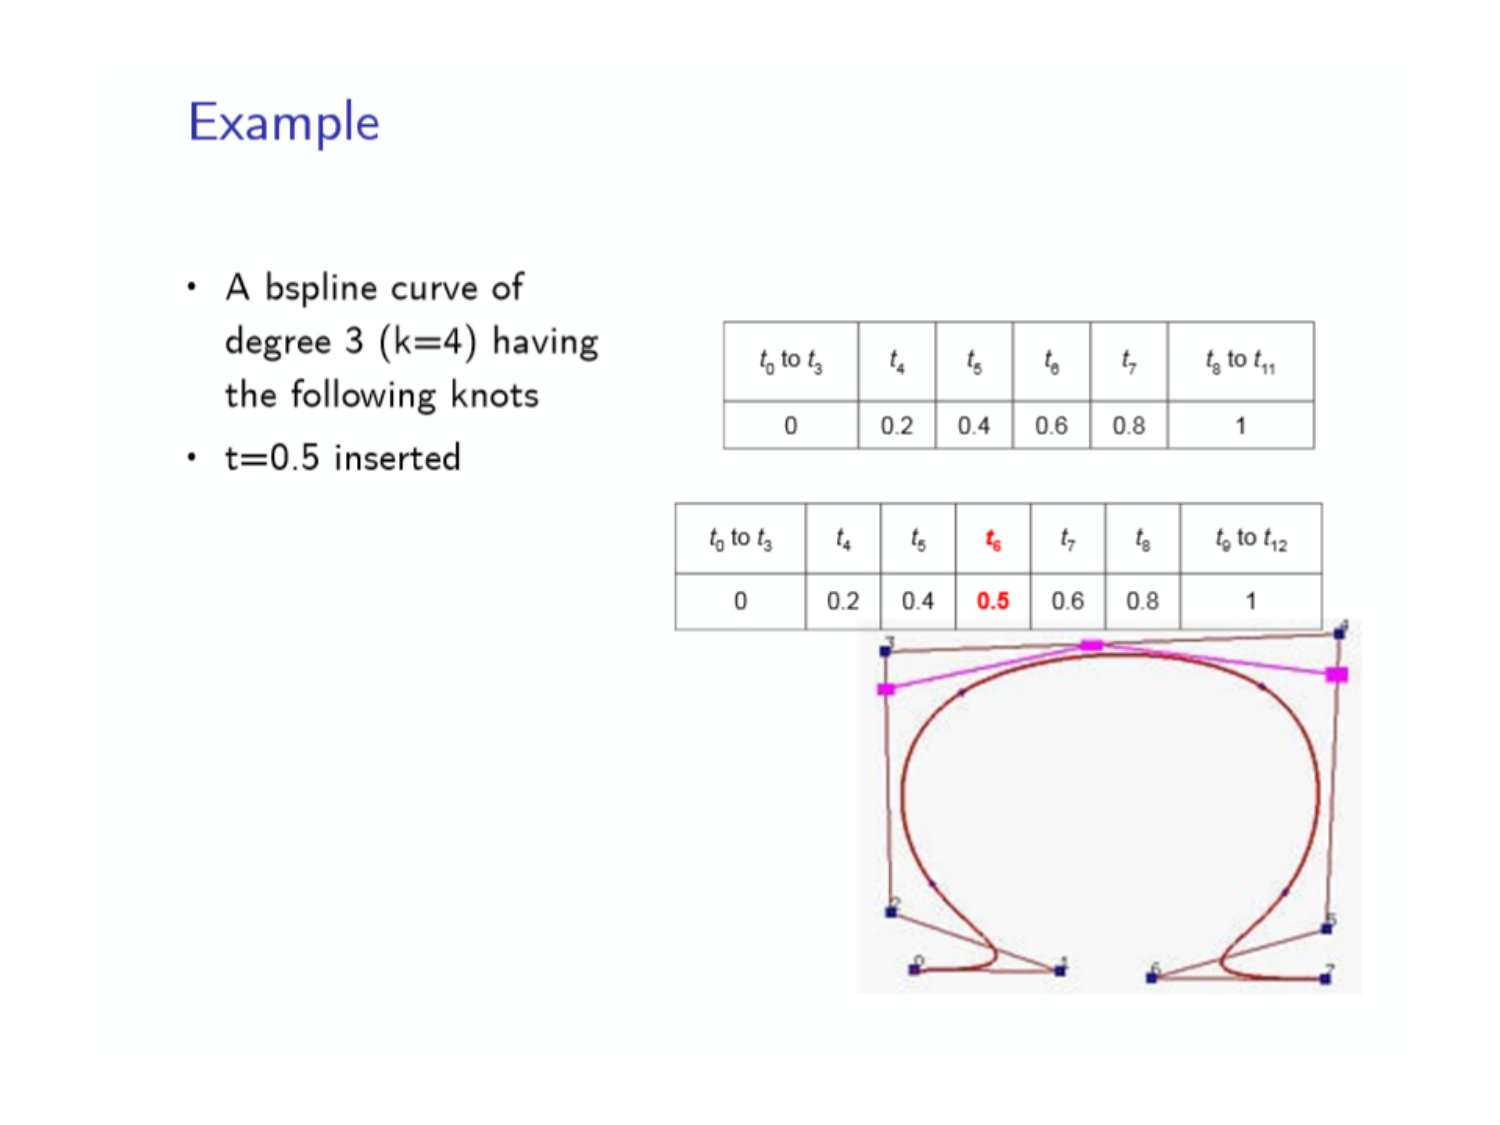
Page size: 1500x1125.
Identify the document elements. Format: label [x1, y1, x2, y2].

picture [87, 64, 1413, 1061]
